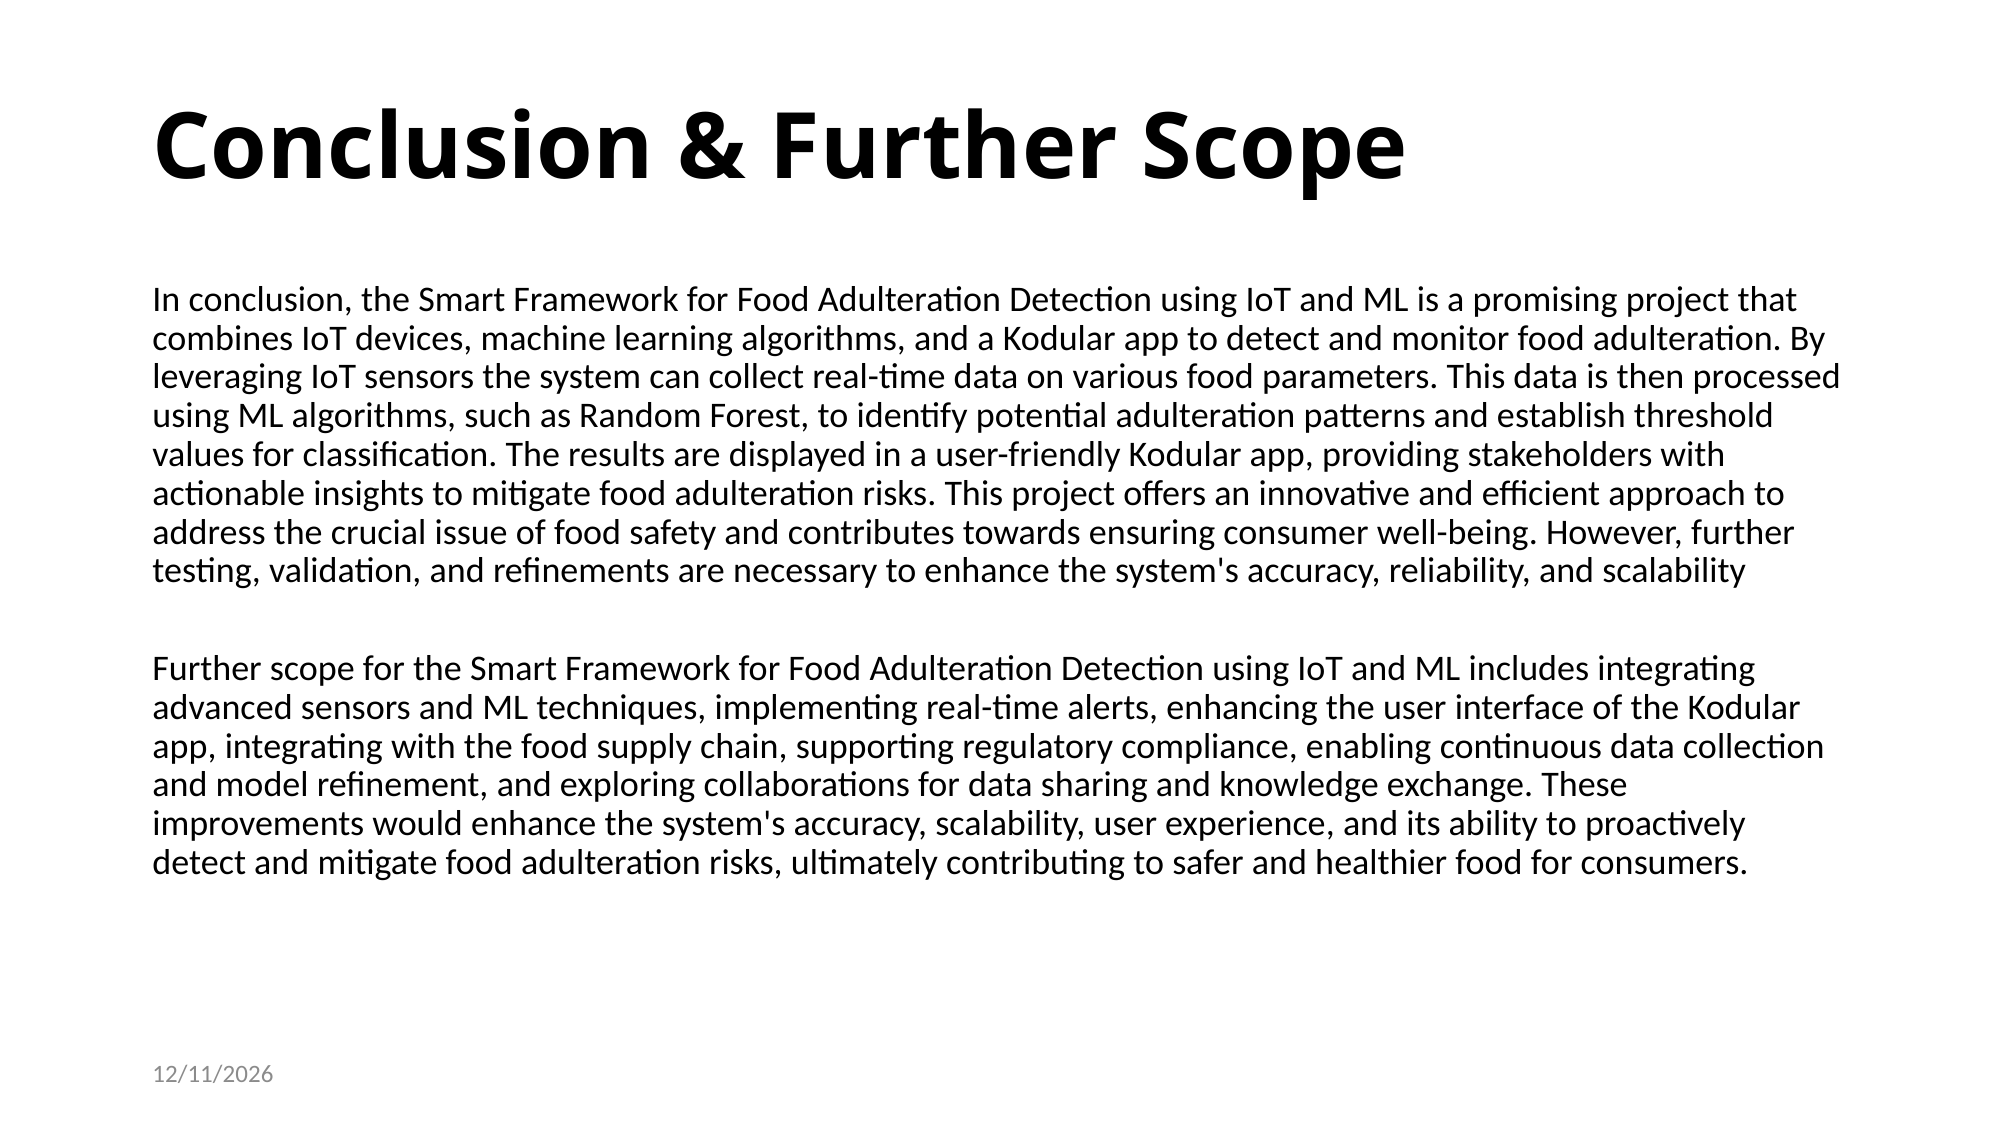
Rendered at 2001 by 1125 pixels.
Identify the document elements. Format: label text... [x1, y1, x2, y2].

title Conclusion & Further Scope [137, 40, 1863, 233]
list In conclusion, the Smart Framework for Food Adulteration Detection using IoT and ML is a promising project that combines IoT devices, machine learning algorithms, and a Kodular app to detect and monitor food adulteration. By leveraging IoT sensors the system can collect real-time data on various food parameters. This data is then processed using ML algorithms, such as Random Forest, to identify potential adulteration patterns and establish threshold values for classification. The results are displayed in a user-friendly Kodular app, providing stakeholders with actionable insights to mitigate food adulteration risks. This project offers an innovative and efficient approach to address the crucial issue of food safety and contributes towards ensuring consumer well-being. However, further testing, validation, and refinements are necessary to enhance the system's accuracy, reliability, and scalability Further scope for the Smart Framework for Food Adulteration Detection using IoT and ML includes integrating advanced sensors and ML techniques, implementing real-time alerts, enhancing the user interface of the Kodular app, integrating with the food supply chain, supporting regulatory compliance, enabling continuous data collection and model refinement, and exploring collaborations for data sharing and knowledge exchange. These improvements would enhance the system's accuracy, scalability, user experience, and its ability to proactively detect and mitigate food adulteration risks, ultimately contributing to safer and healthier food for consumers. [137, 233, 1863, 948]
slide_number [137, 1042, 588, 1103]
